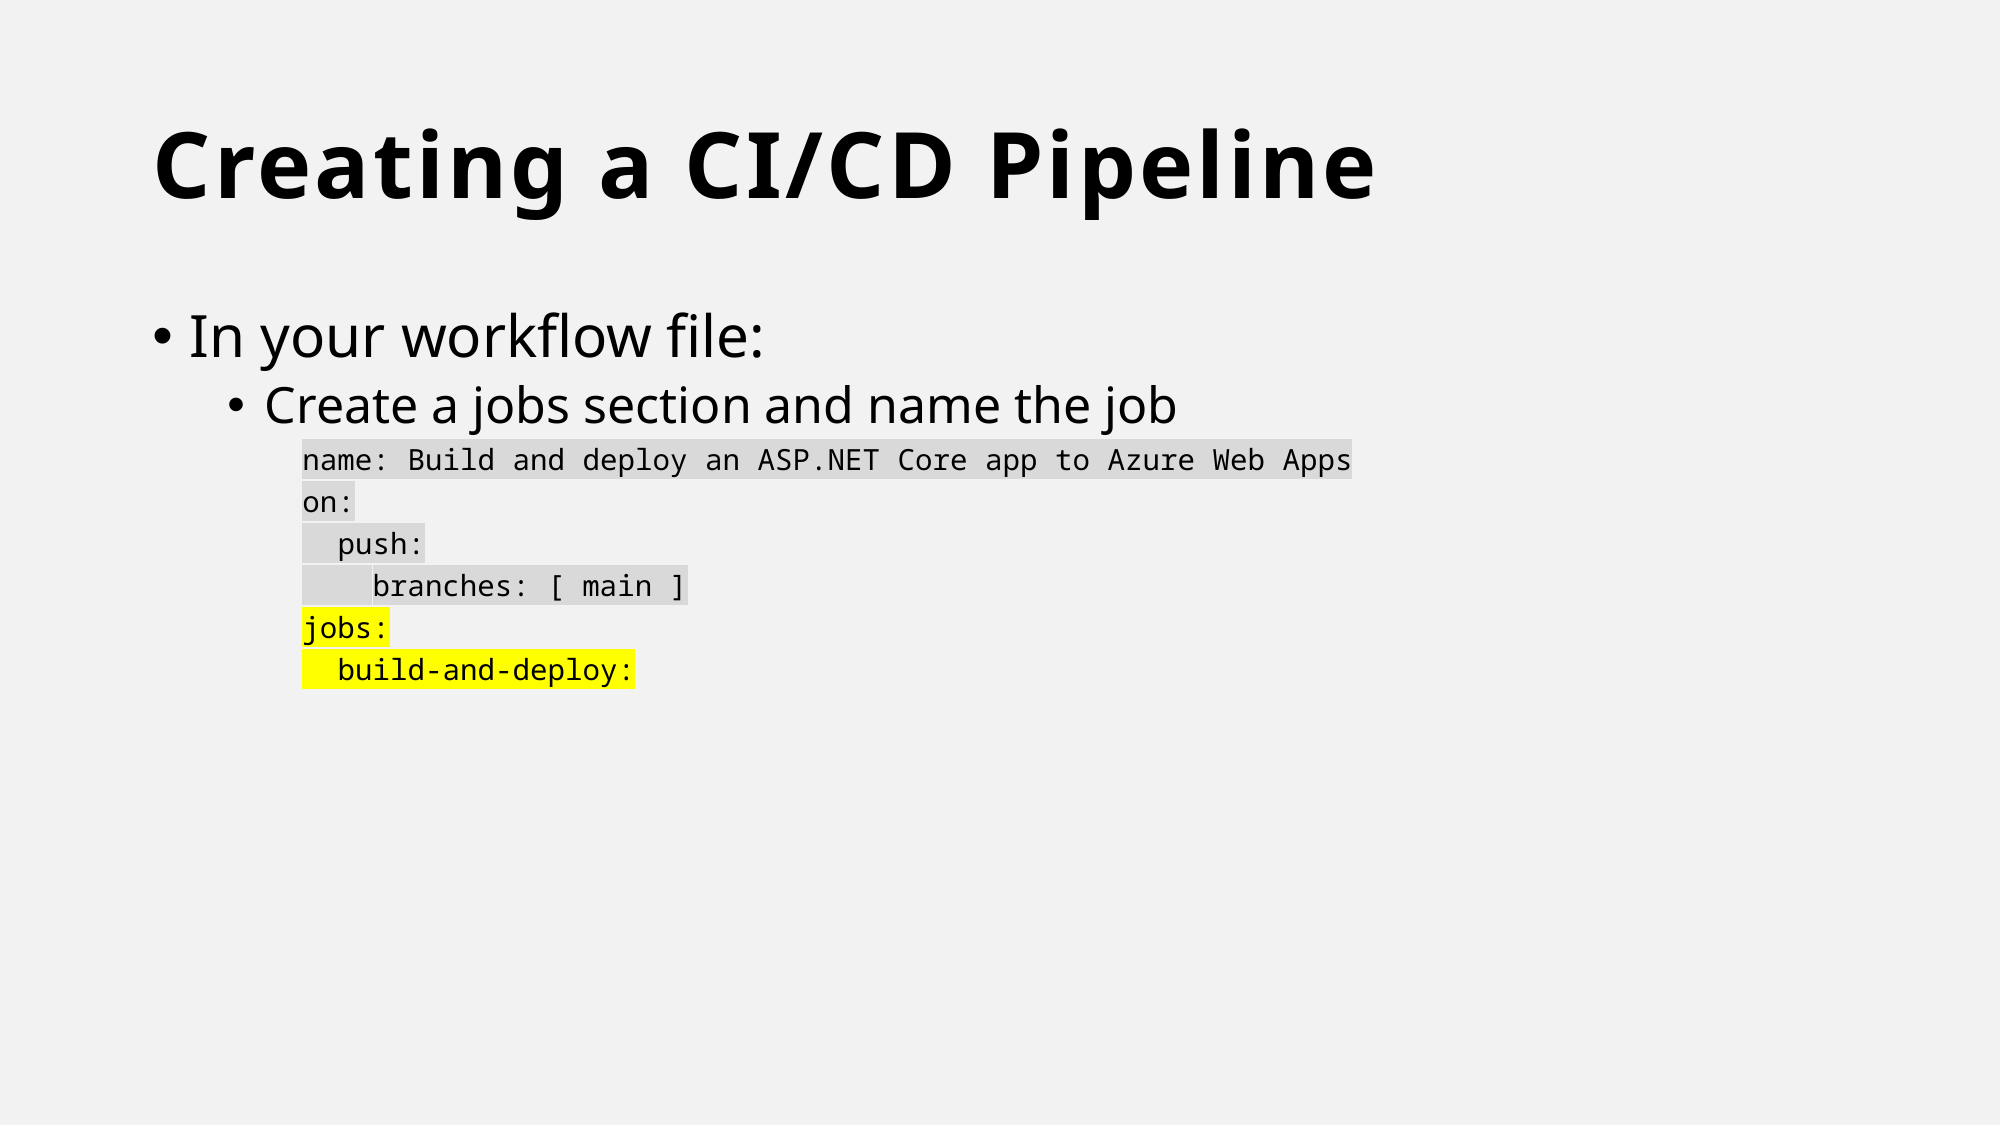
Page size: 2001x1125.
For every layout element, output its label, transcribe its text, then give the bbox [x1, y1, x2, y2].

title Creating a CI/CD Pipeline [137, 59, 1863, 278]
list In your workflow file: Create a jobs section and name the job name: Build and deploy an ASP.NET Core app to Azure Web Apps on: push: branches: [ main ] jobs: build-and-deploy: [137, 299, 1863, 1014]
